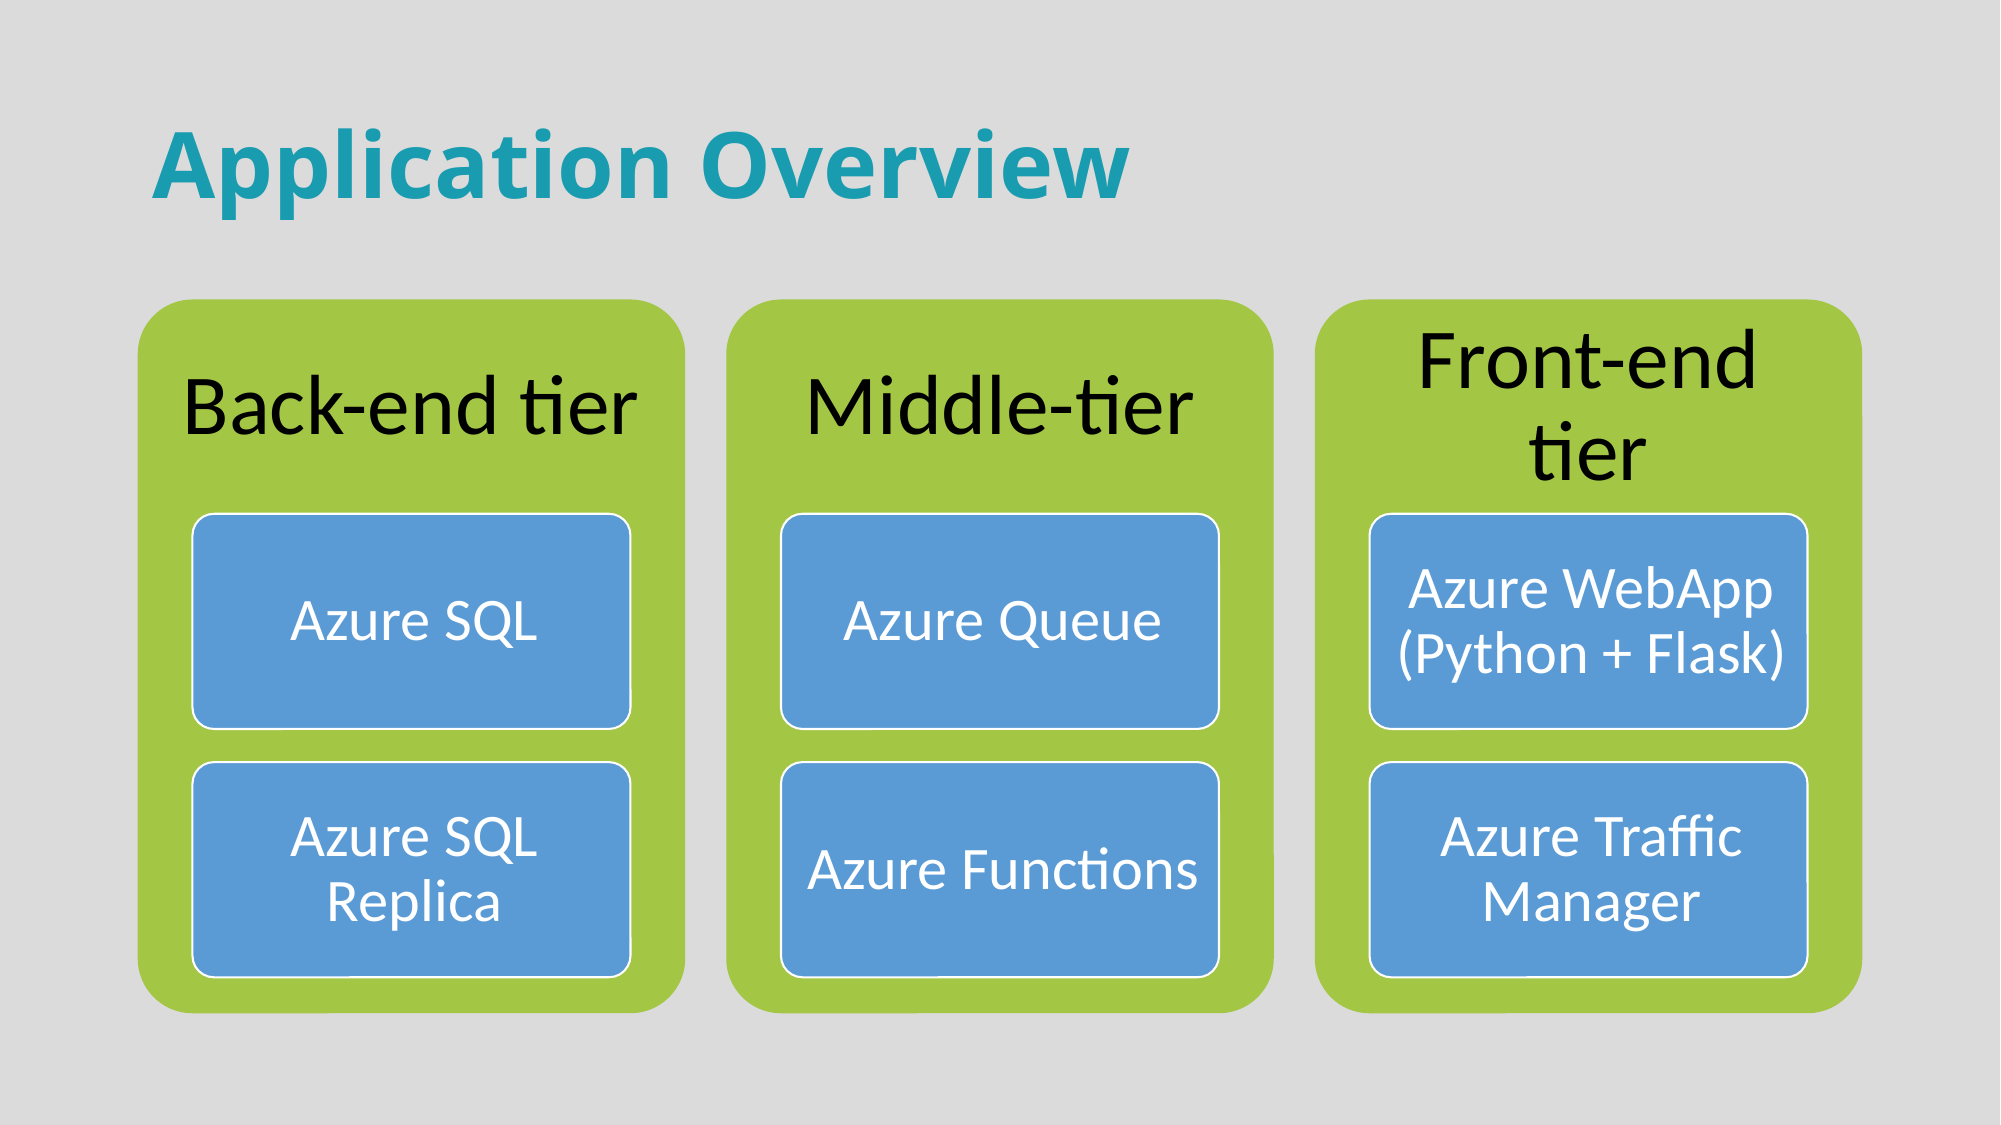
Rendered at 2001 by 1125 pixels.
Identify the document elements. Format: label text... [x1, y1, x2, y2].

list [137, 299, 1863, 1014]
title Application Overview [137, 59, 1863, 278]
